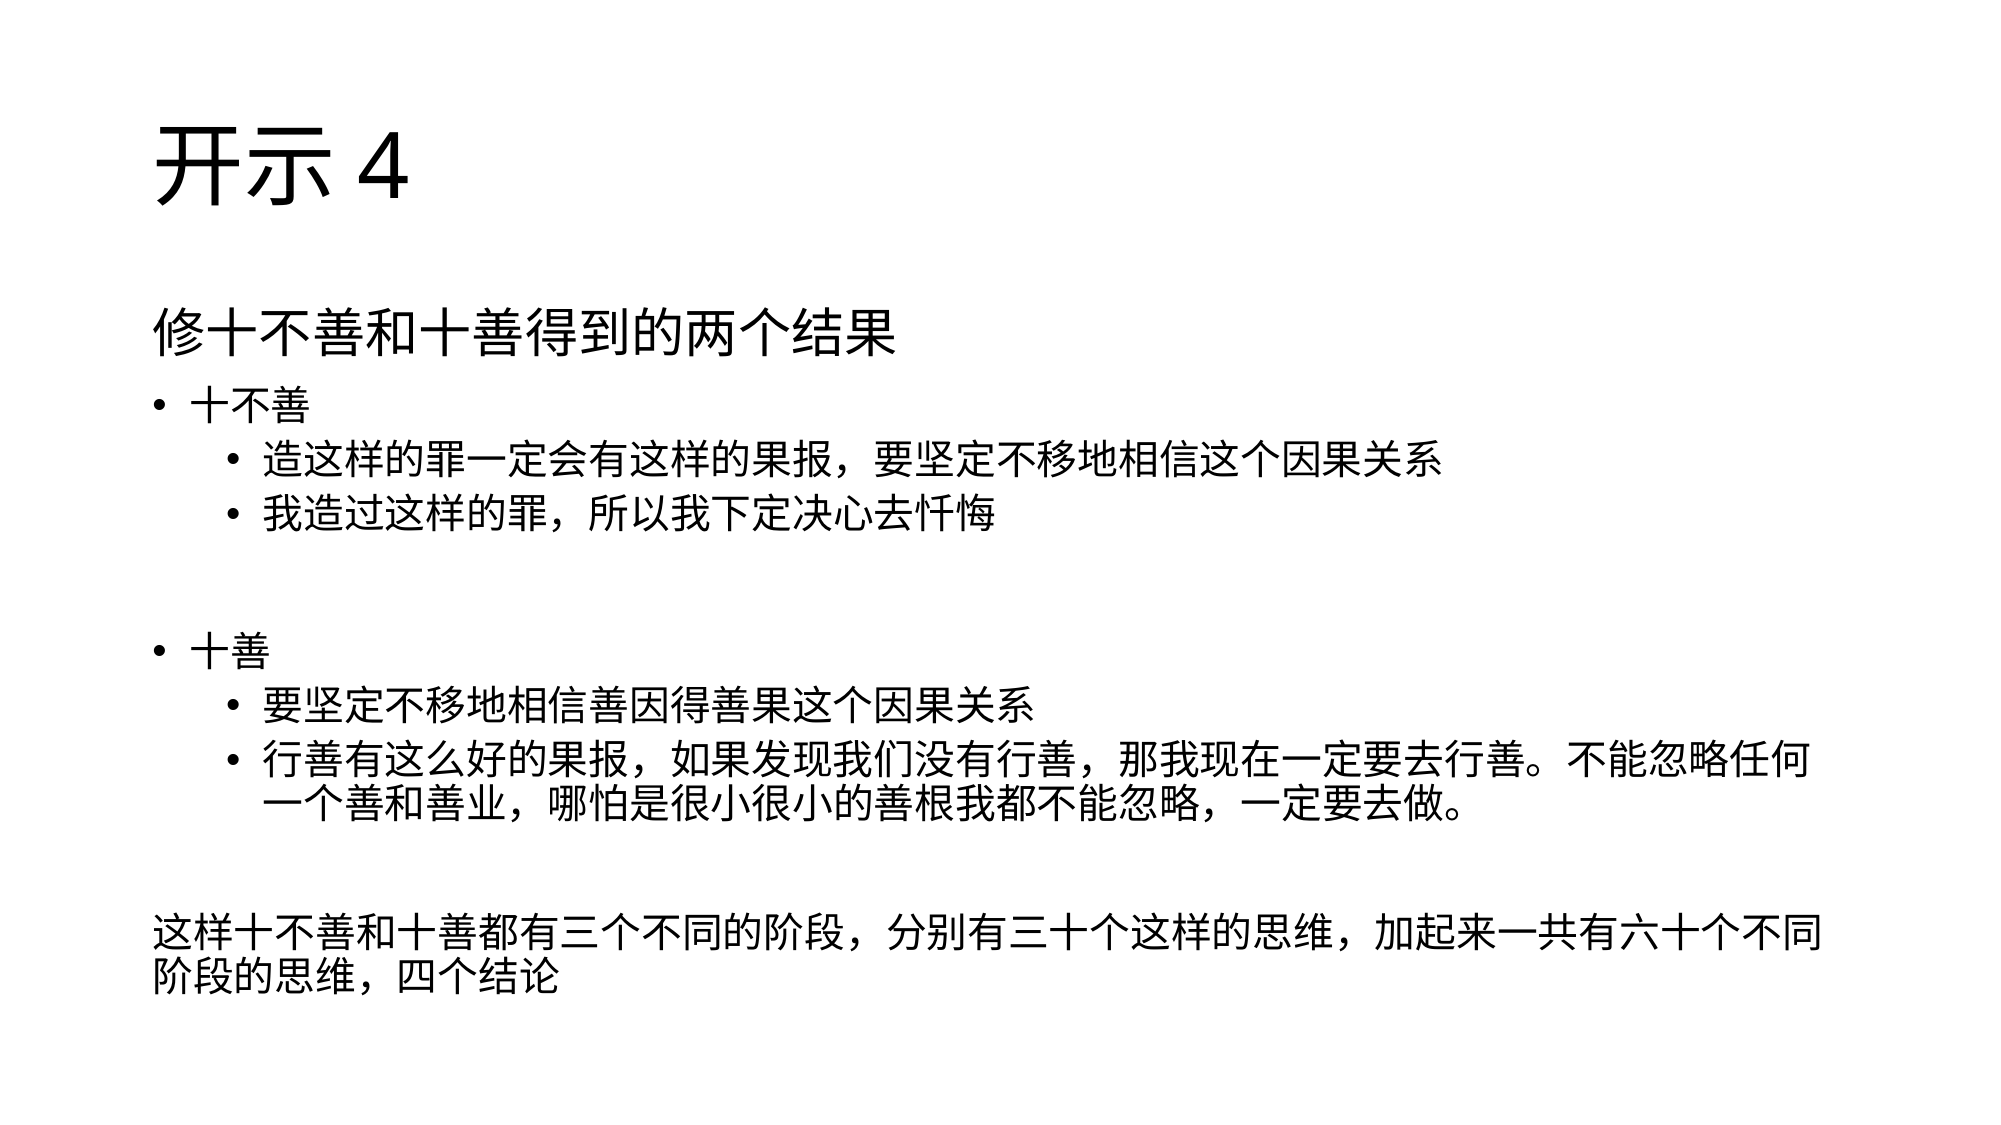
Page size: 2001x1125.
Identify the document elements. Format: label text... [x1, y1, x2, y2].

title 开示4 [137, 59, 1863, 278]
list 修十不善和⼗善得到的两个结果 十不善 造这样的罪一定会有这样的果报，要坚定不移地相信这个因果关系 我造过这样的罪，所以我下定决⼼去忏悔 ⼗善 要坚定不移地相信善因得善果这个因果关系 ⾏善有这么好的果报，如果发现我们没有⾏善，那我现在⼀定要去⾏善。不能忽略任何⼀个善和善业，哪怕是很⼩很⼩的善根我都不能忽略，⼀定要去做。 这样⼗不善和⼗善都有三个不同的阶段，分别有三⼗个这样的思维，加起来⼀共有六⼗个不同阶段的思维，四个结论 [137, 299, 1863, 1014]
